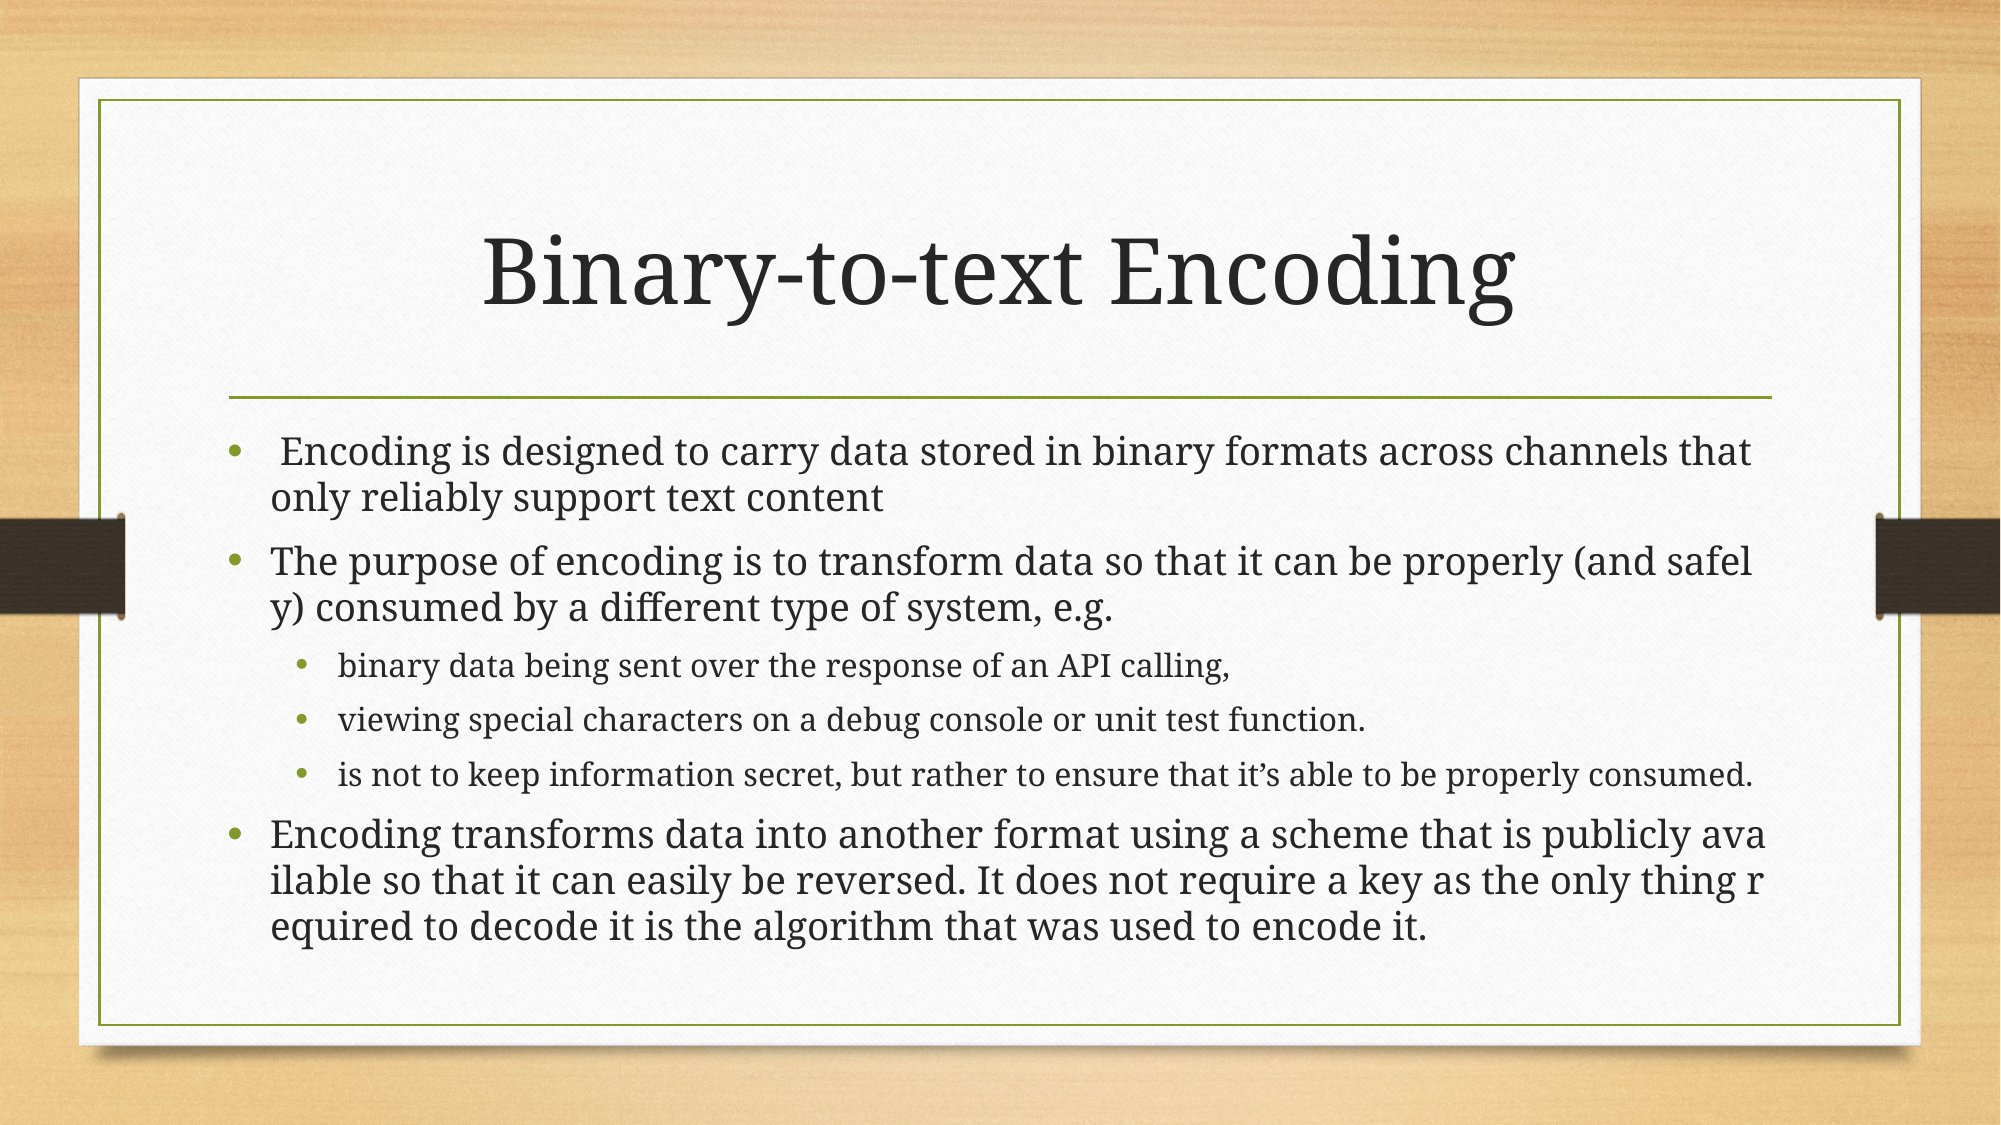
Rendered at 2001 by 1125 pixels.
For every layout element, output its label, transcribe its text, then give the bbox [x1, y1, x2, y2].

picture [0, 0, 2001, 1125]
list Encoding is designed to carry data stored in binary formats across channels that only reliably support text content The purpose of encoding is to transform data so that it can be properly (and safely) consumed by a different type of system, e.g. binary data being sent over the response of an API calling, viewing special characters on a debug console or unit test function. is not to keep information secret, but rather to ensure that it’s able to be properly consumed. Encoding transforms data into another format using a scheme that is publicly available so that it can easily be reversed. It does not require a key as the only thing required to decode it is the algorithm that was used to encode it. [212, 419, 1788, 964]
title Binary-to-text Encoding [212, 161, 1788, 375]
